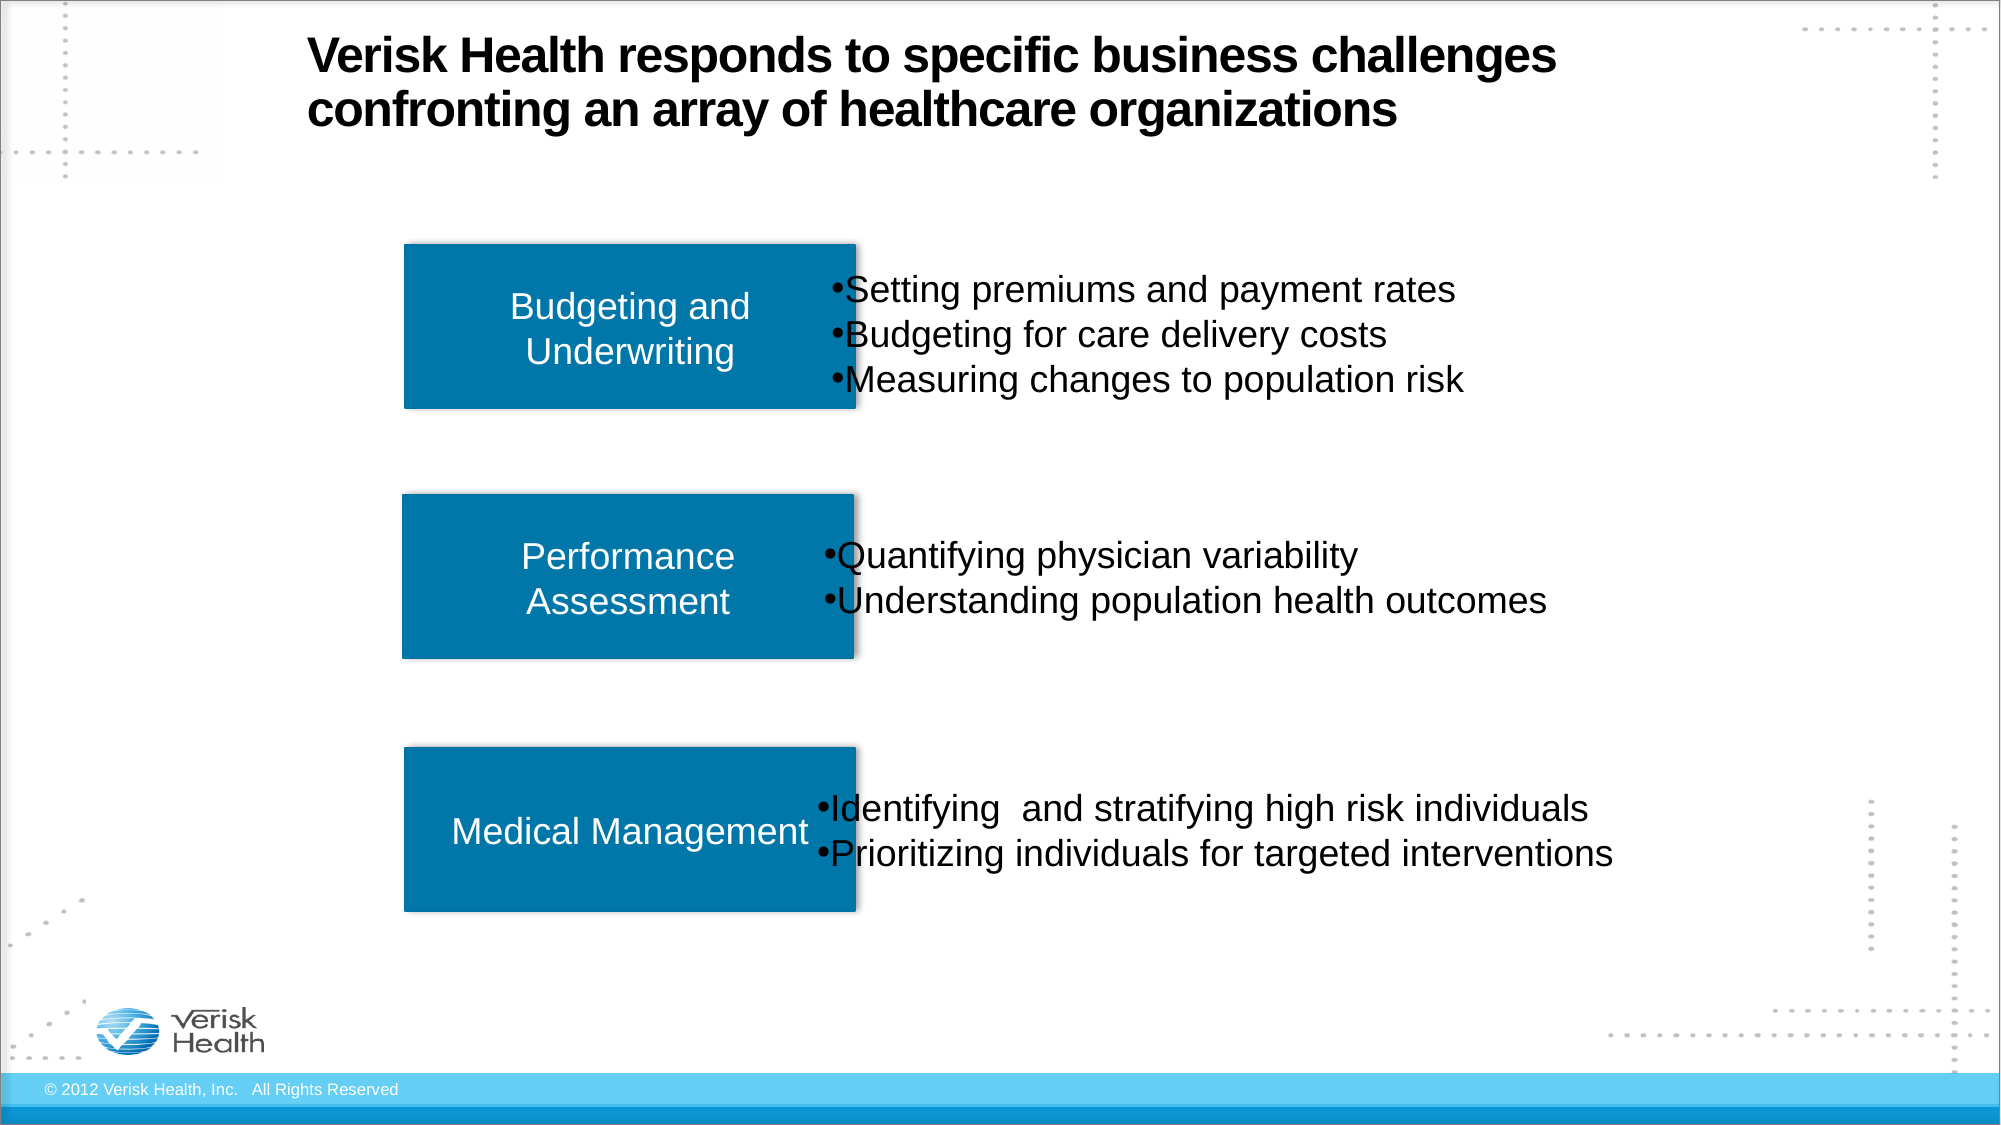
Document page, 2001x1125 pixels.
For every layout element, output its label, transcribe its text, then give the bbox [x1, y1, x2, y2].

picture [96, 1007, 264, 1055]
picture [1599, 799, 1999, 1073]
picture [1779, 1, 1999, 194]
title Verisk Health responds to specific business challenges confronting an array of healthcare organizations [291, 14, 1781, 152]
picture [1599, 856, 1608, 864]
picture [1, 869, 86, 1064]
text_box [402, 244, 1564, 912]
picture [1, 1, 220, 182]
